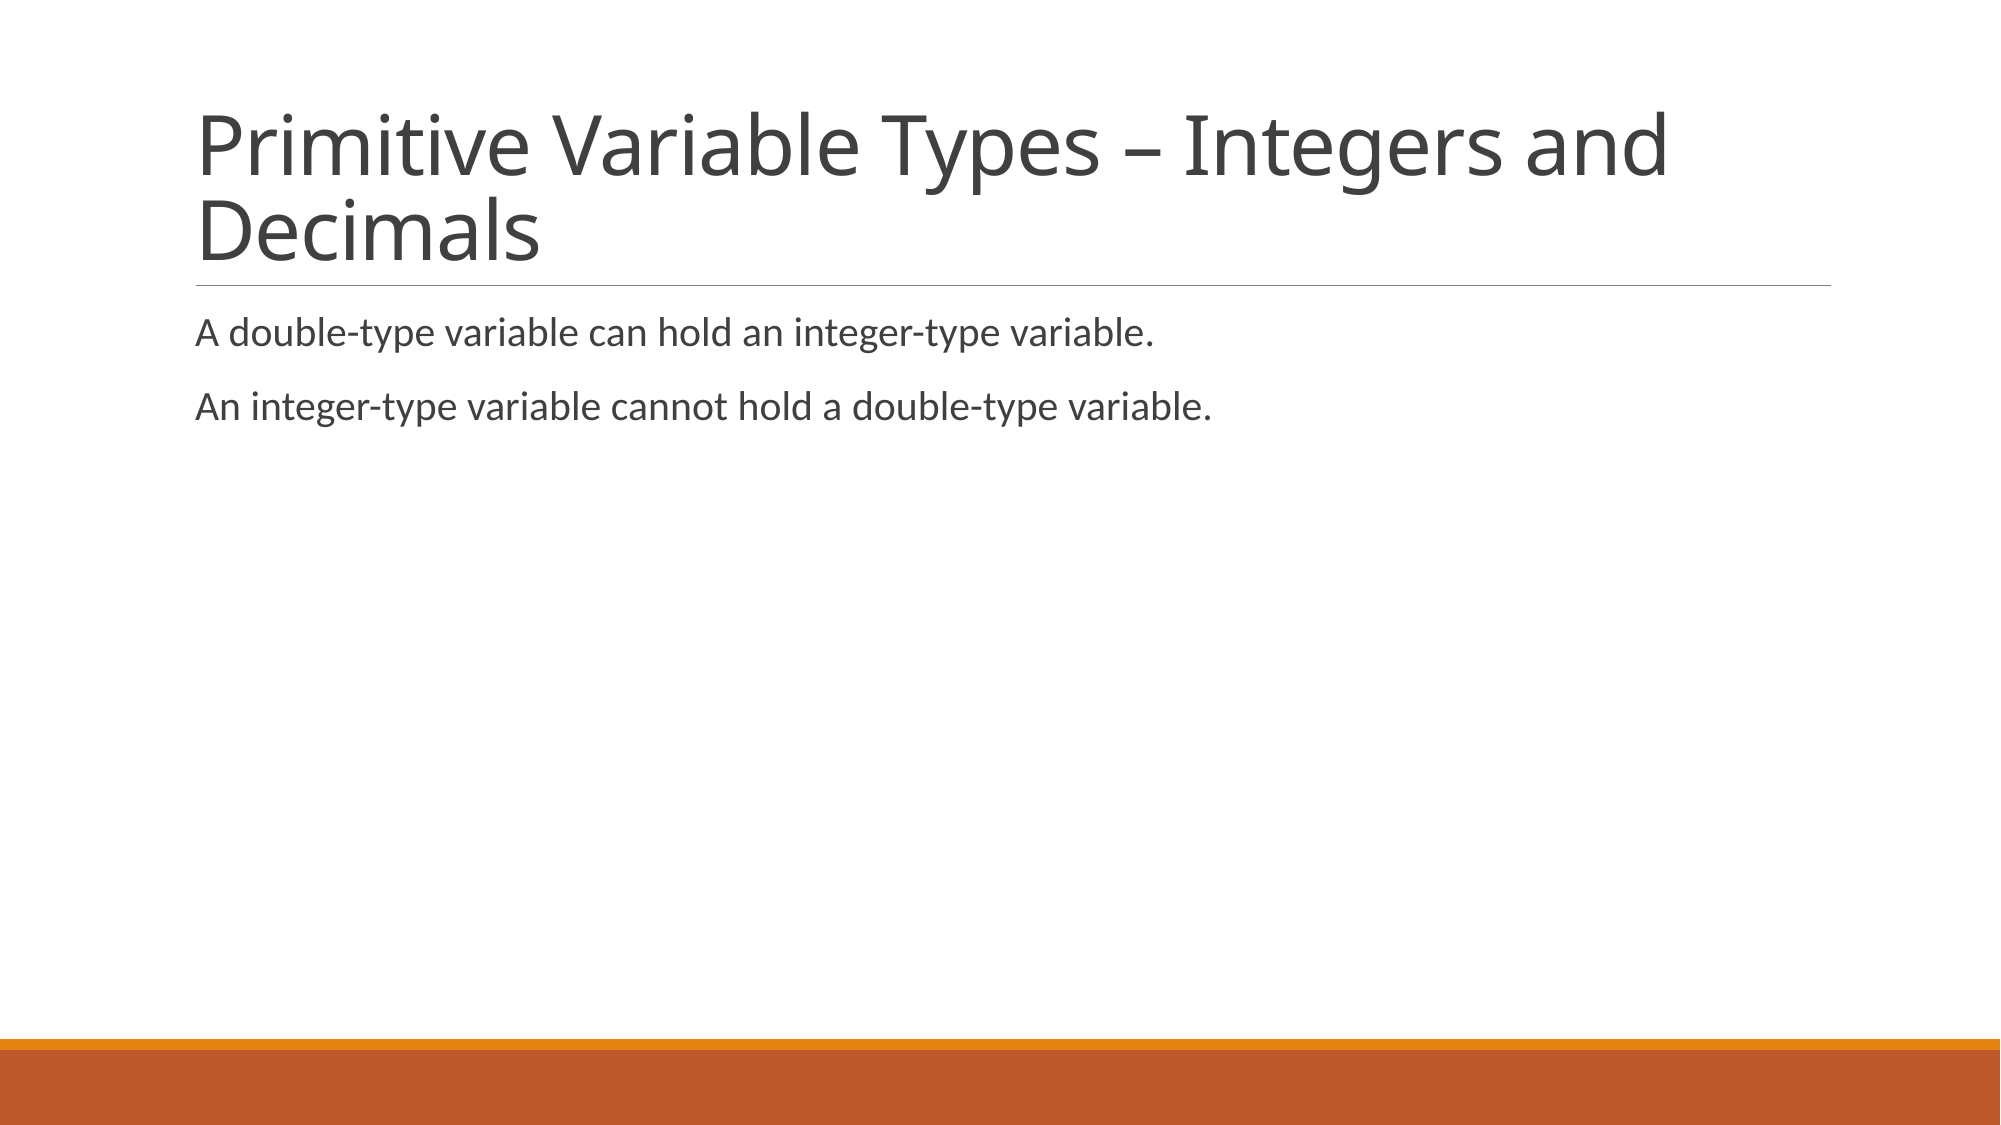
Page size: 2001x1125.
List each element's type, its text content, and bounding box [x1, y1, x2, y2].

list A double-type variable can hold an integer-type variable. An integer-type variable cannot hold a double-type variable. [180, 302, 1830, 963]
title Primitive Variable Types – Integers and Decimals [180, 47, 1830, 285]
